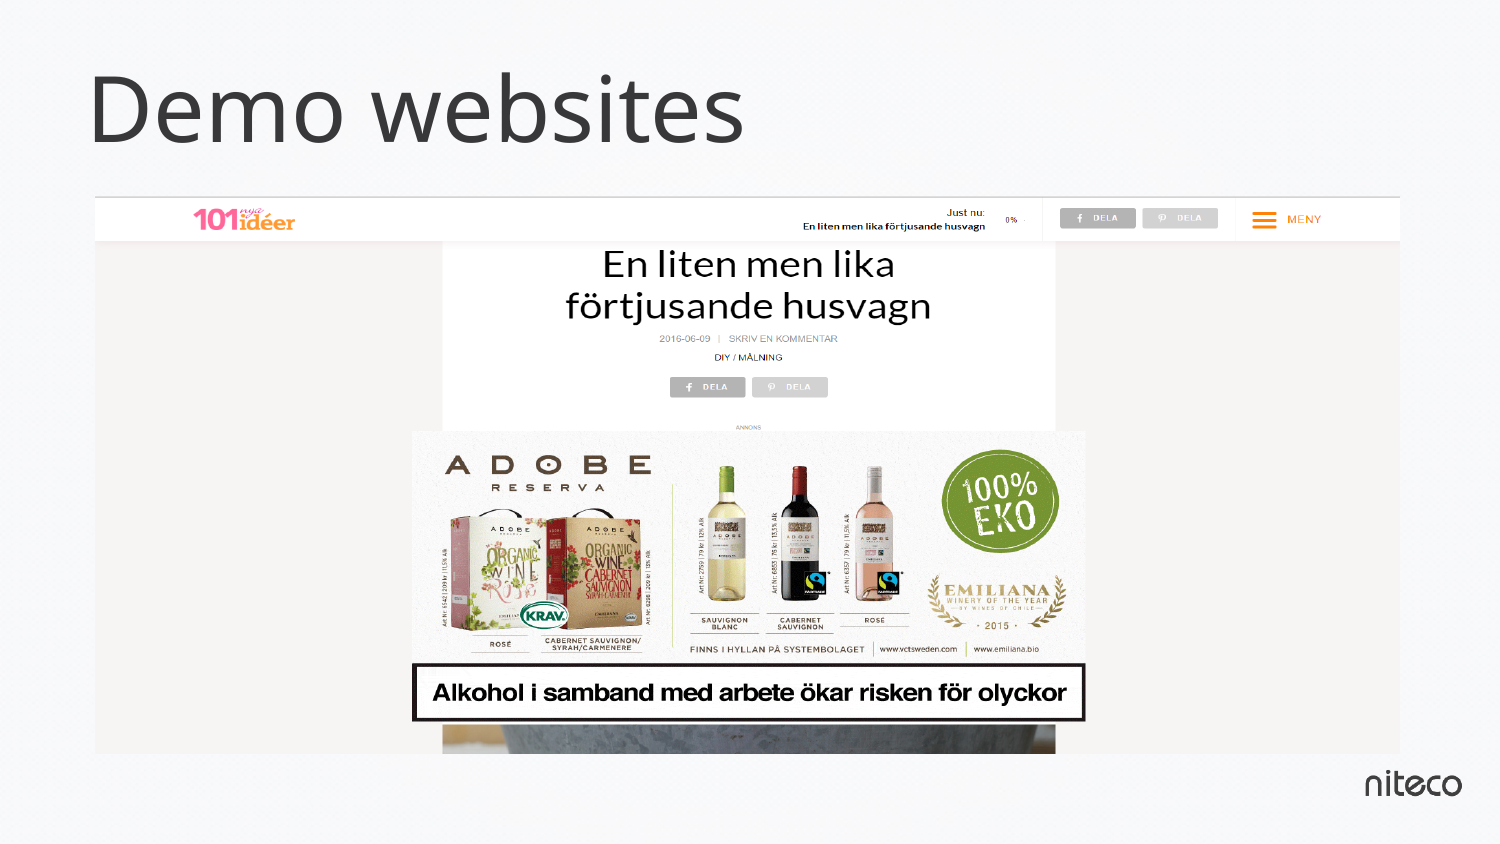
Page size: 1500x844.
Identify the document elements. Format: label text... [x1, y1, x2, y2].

title Demo websites [72, 56, 1423, 197]
picture [1334, 761, 1471, 806]
picture [95, 196, 1400, 754]
